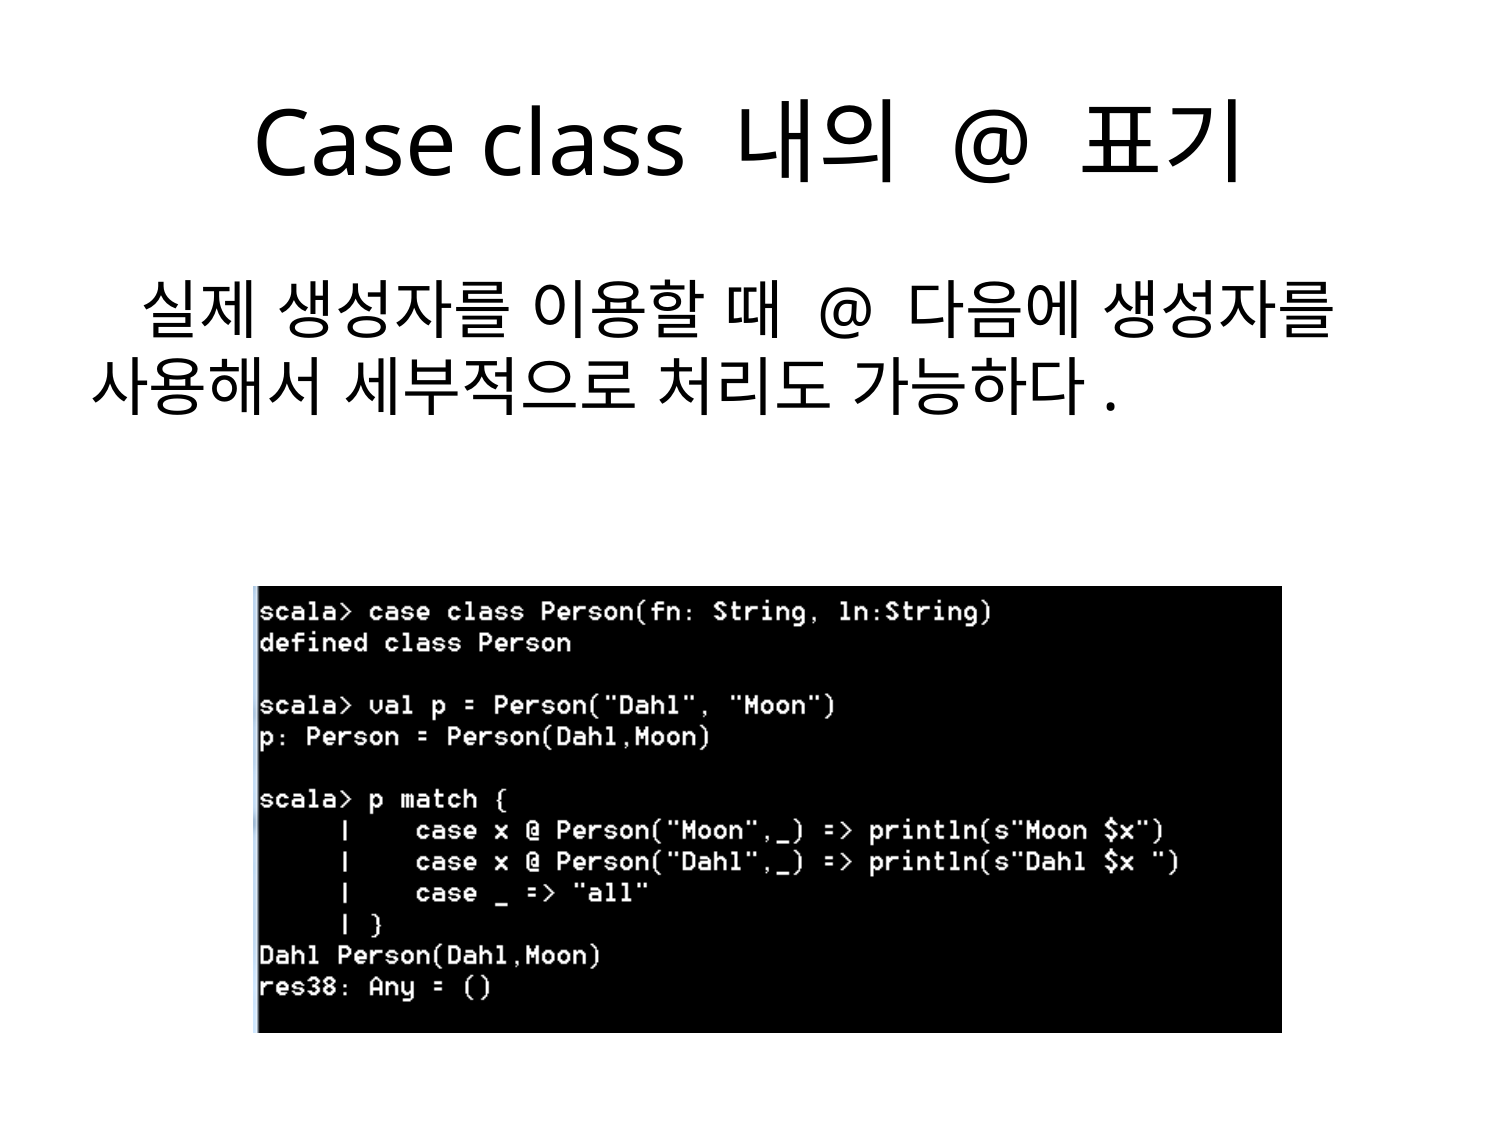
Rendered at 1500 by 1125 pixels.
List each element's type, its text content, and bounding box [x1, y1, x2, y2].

list 실제 생성자를 이용할 때 @ 다음에 생성자를 사용해서 세부적으로 처리도 가능하다. [75, 262, 1400, 504]
title Case class 내의 @ 표기 [75, 45, 1425, 233]
picture [253, 585, 1283, 1034]
